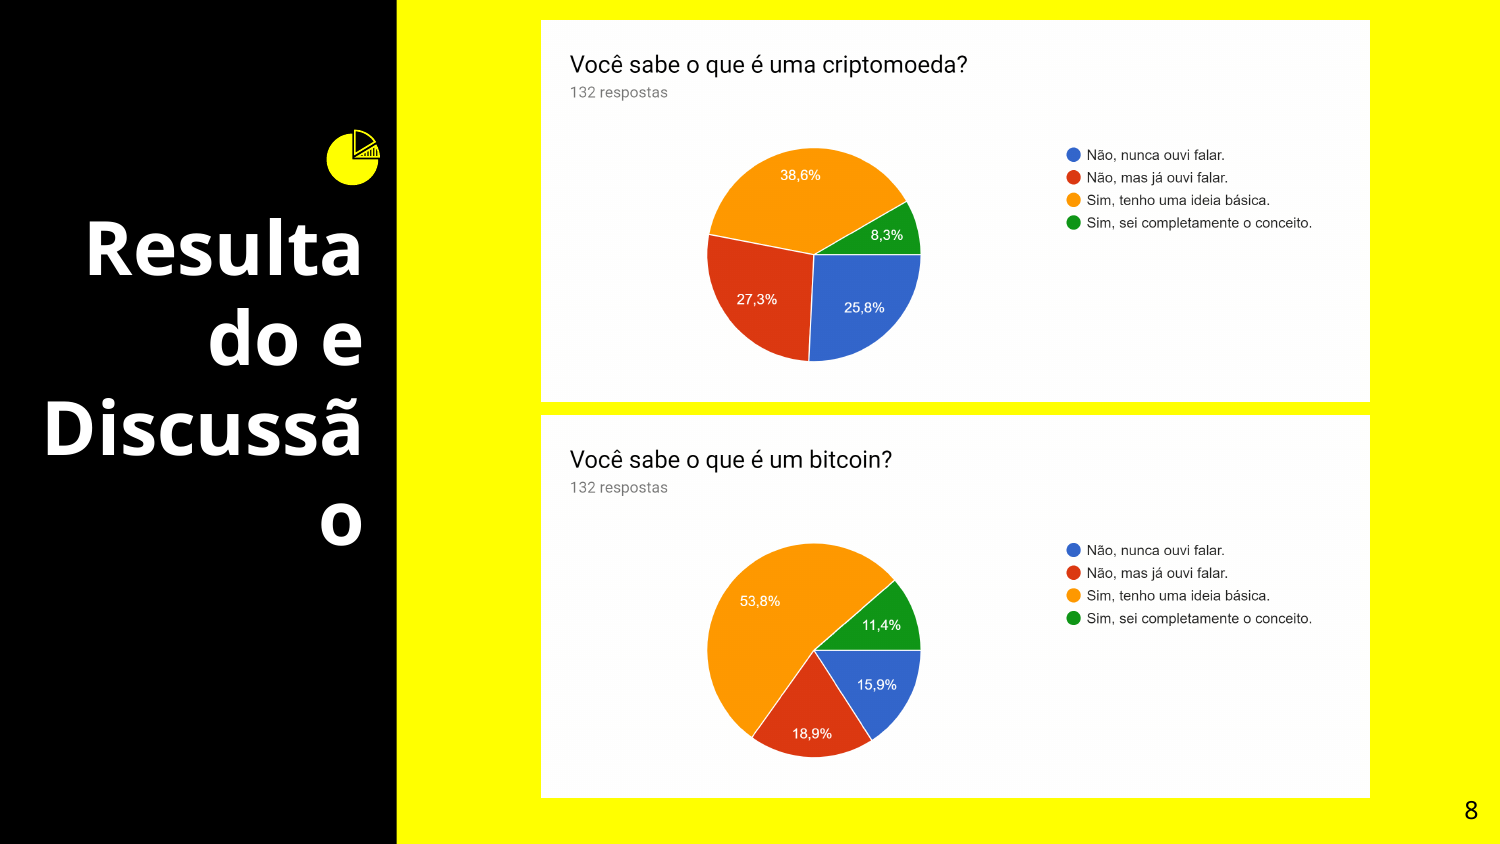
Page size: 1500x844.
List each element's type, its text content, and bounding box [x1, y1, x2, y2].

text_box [326, 129, 381, 186]
picture [541, 19, 1370, 403]
picture [541, 415, 1370, 799]
slide_number ‹#› [1403, 779, 1494, 844]
title Resultado e Discussão [23, 185, 380, 429]
